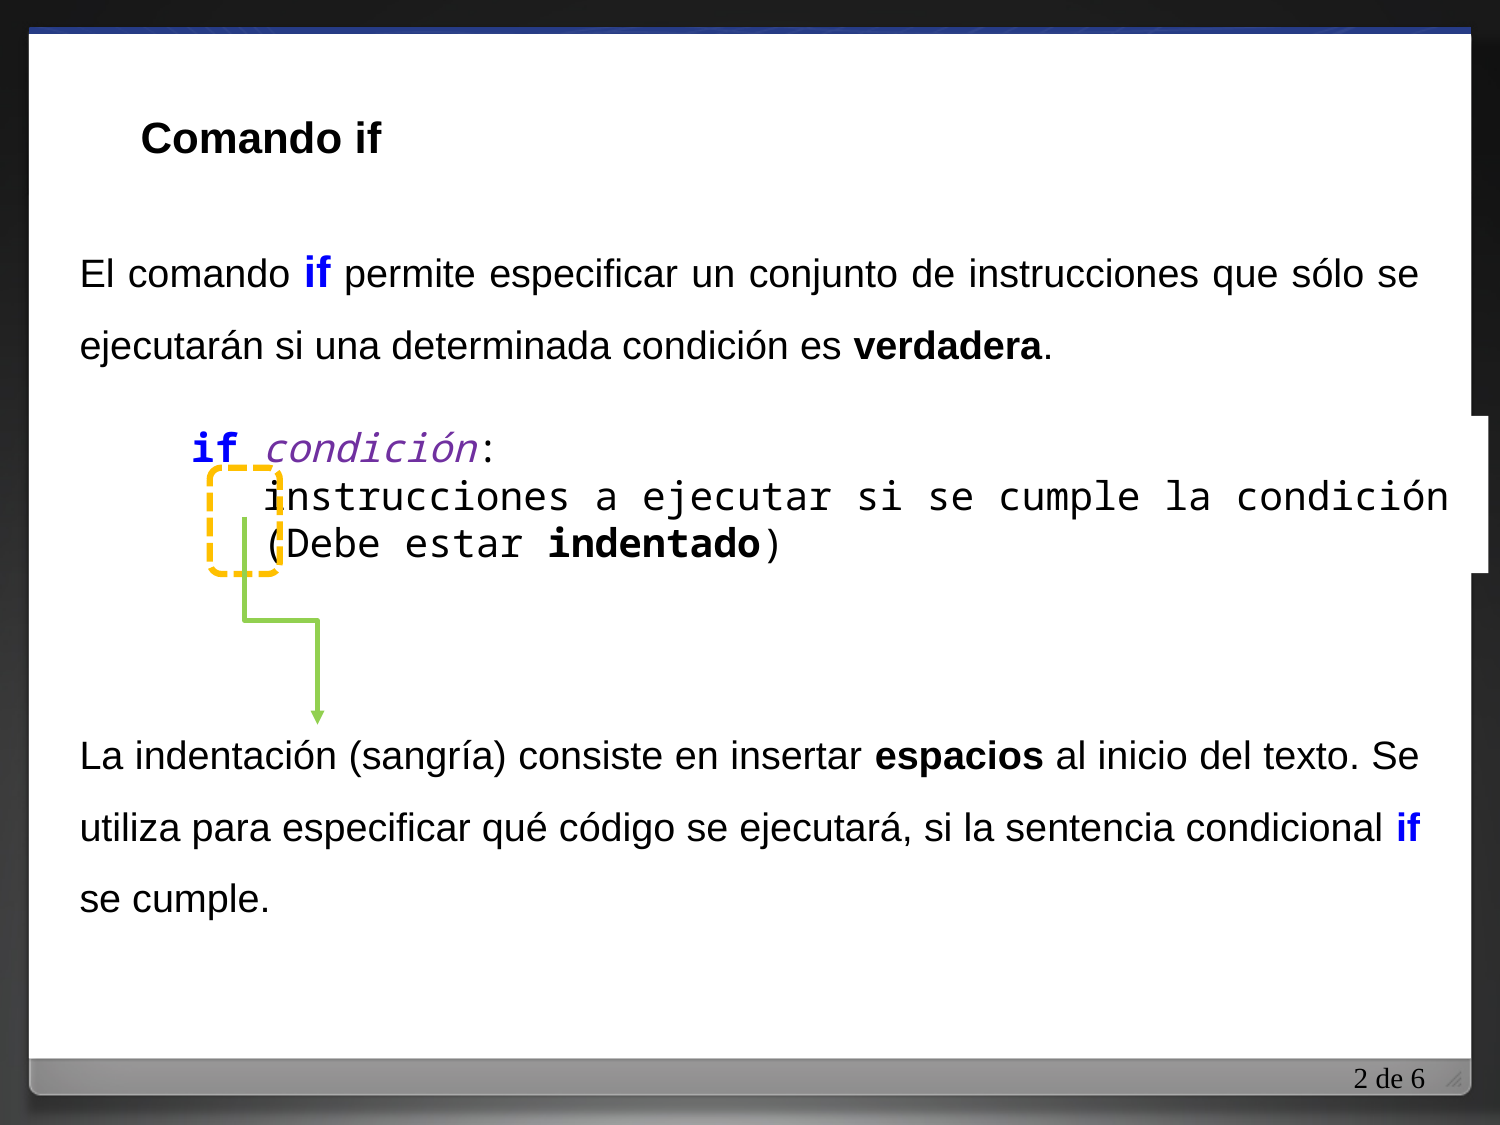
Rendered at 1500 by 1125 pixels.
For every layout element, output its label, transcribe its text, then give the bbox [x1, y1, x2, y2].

text_box La indentación (sangría) consiste en insertar espacios al inicio del texto. Se utiliza para especificar qué código se ejecutará, si la sentencia condicional if se cumple. [64, 699, 1436, 928]
picture [0, 0, 1500, 1125]
text_box Comando if [125, 76, 1377, 170]
text_box 2 de 6 [1338, 1052, 1442, 1125]
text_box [176, 583, 386, 658]
text_box El comando if permite especificar un conjunto de instrucciones que sólo se ejecutarán si una determinada condición es verdadera. [64, 210, 1436, 375]
text_box if condición: instrucciones a ejecutar si se cumple la condición (Debe estar indentado) [175, 415, 1489, 574]
text_box [207, 465, 283, 577]
